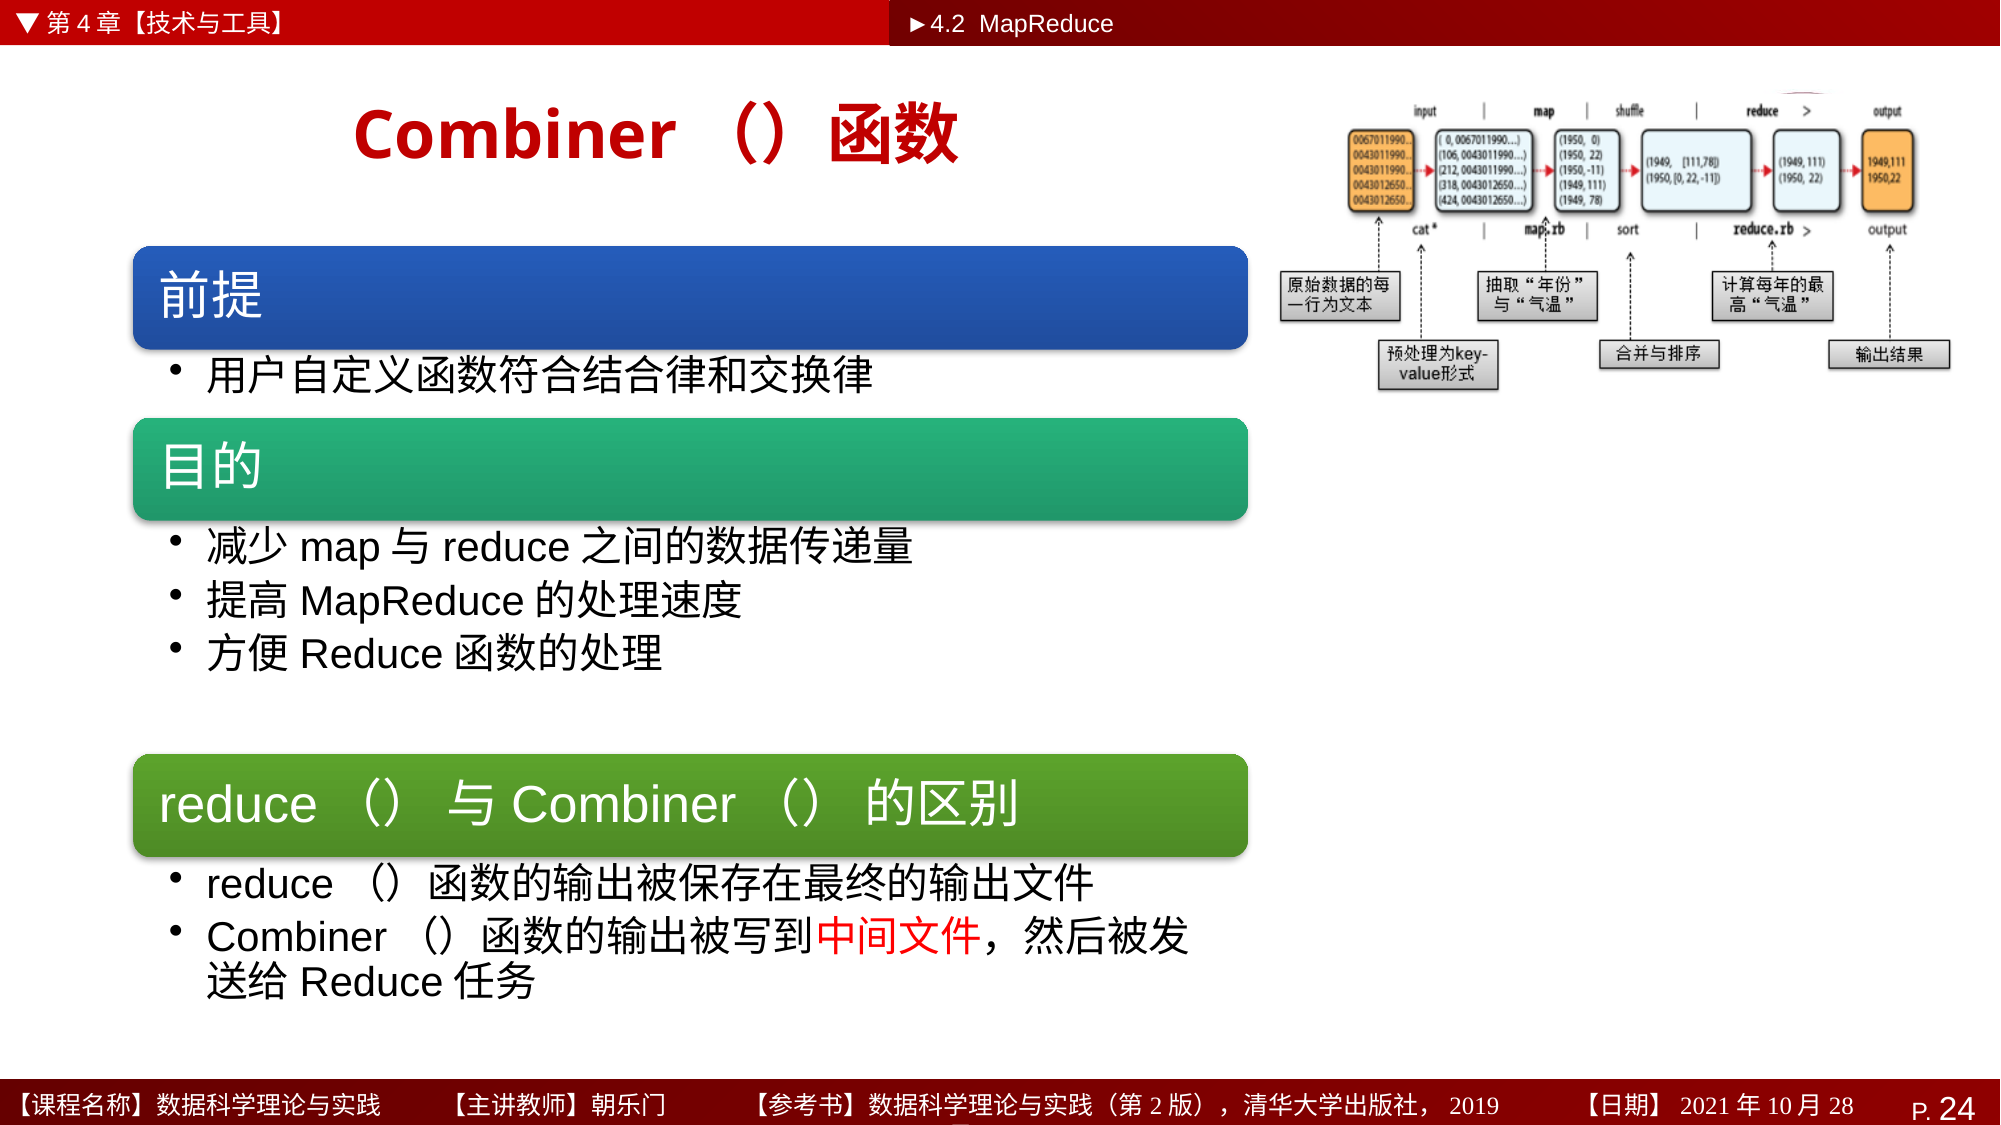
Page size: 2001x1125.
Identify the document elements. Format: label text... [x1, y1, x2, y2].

list ▼第4章【技术与工具】 [0, 0, 725, 43]
list ►4.2 MapReduce [890, 0, 1249, 43]
title Combiner（）函数 [64, 64, 1249, 200]
picture [1271, 89, 1961, 399]
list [133, 245, 1248, 1028]
